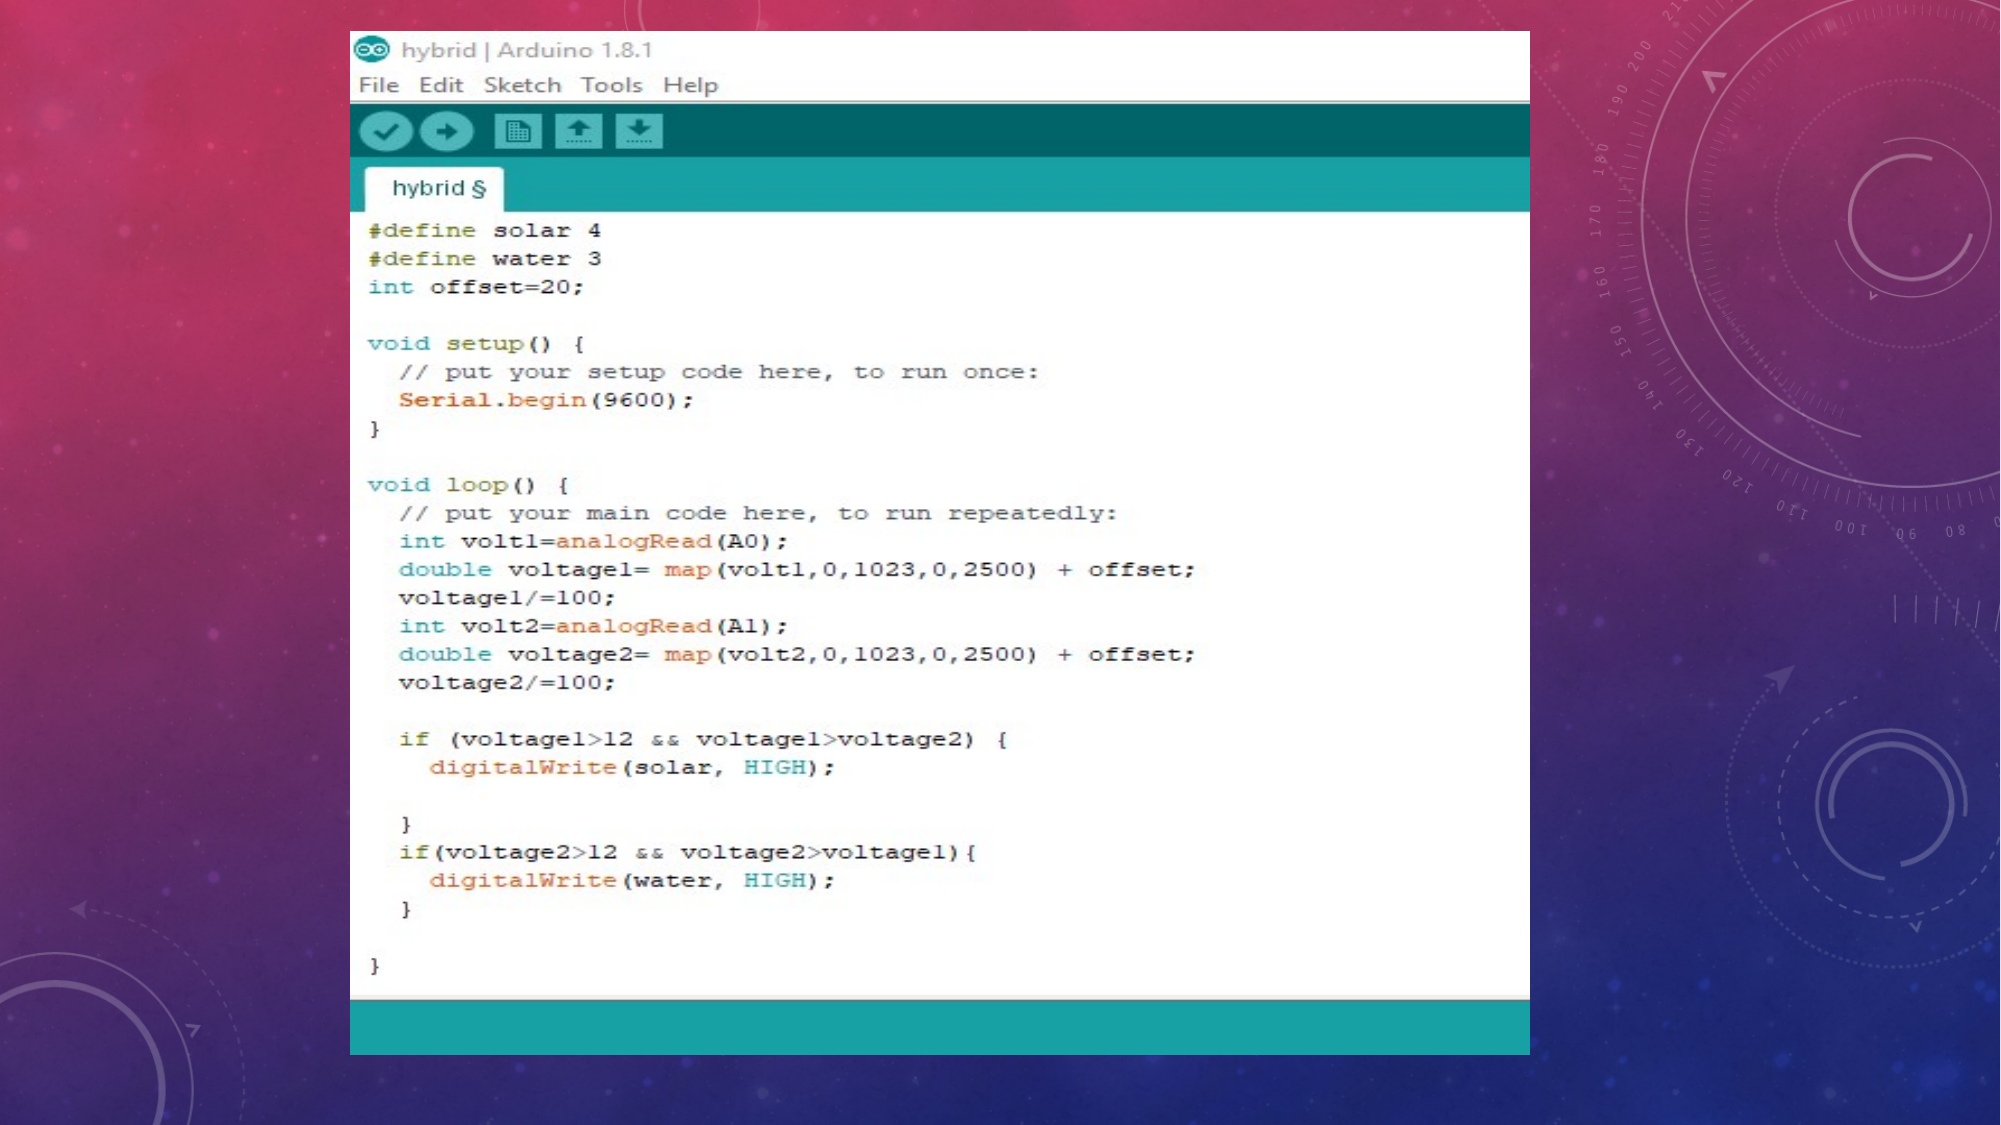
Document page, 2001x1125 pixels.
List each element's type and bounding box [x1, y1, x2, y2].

picture [0, 0, 2001, 1125]
list [349, 31, 1530, 1055]
